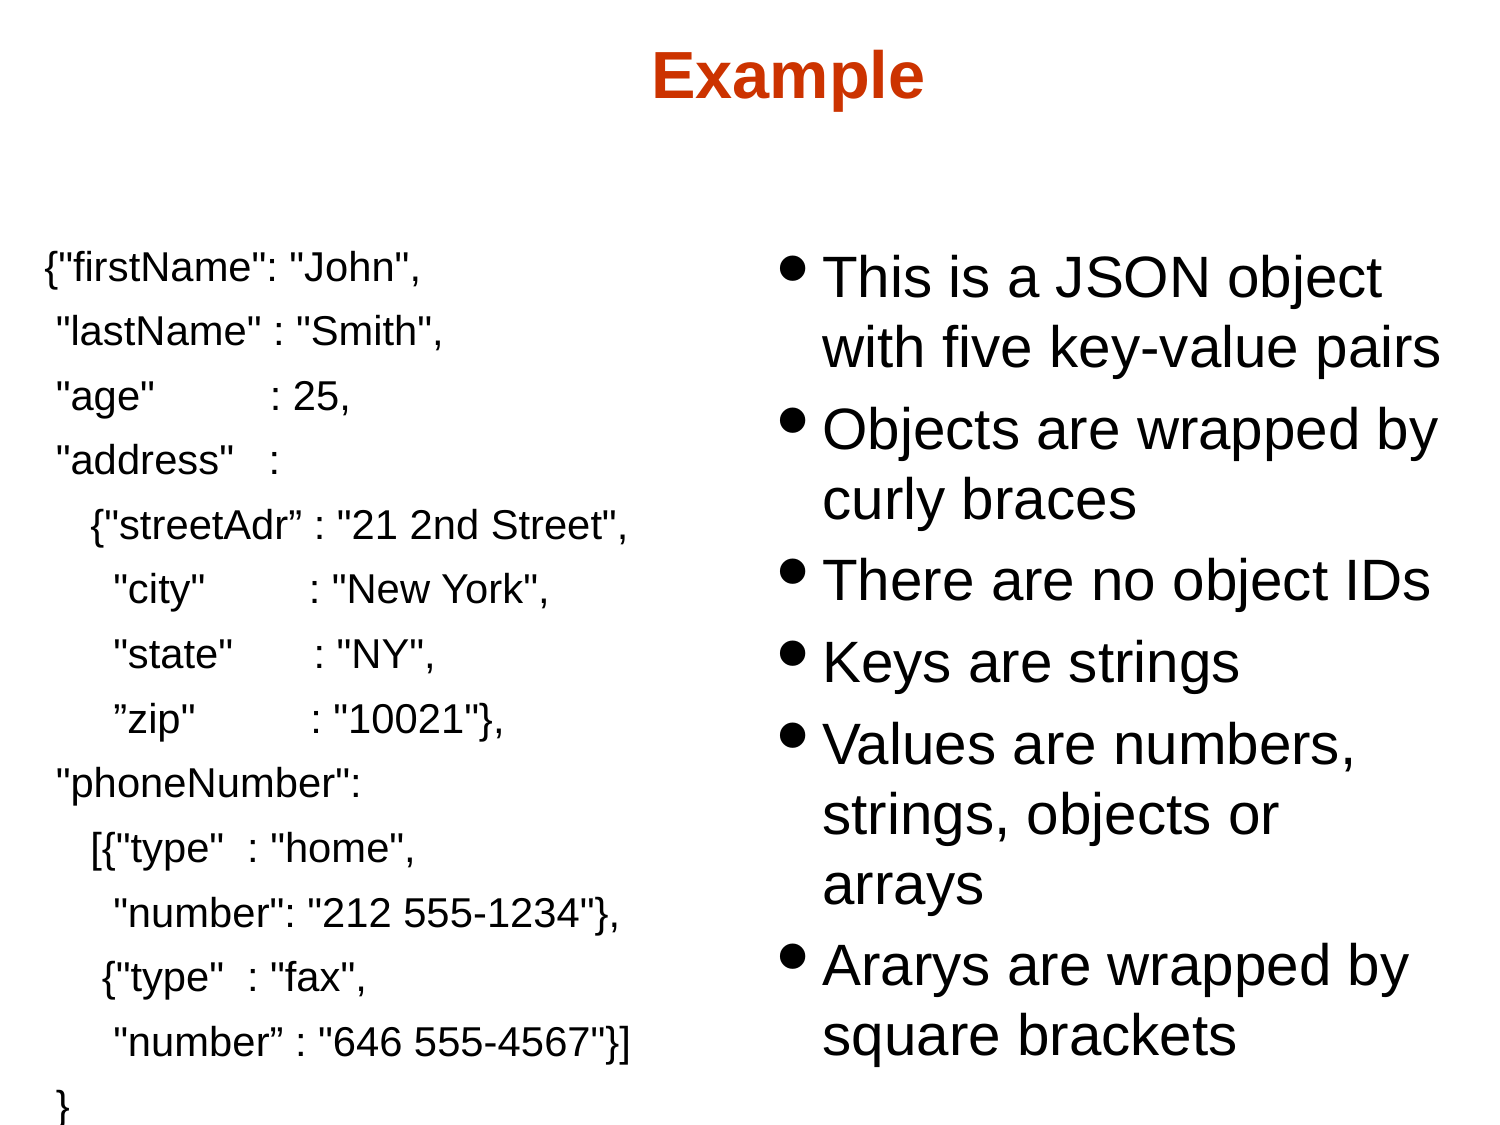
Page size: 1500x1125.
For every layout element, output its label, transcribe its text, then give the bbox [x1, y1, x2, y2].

list {"firstName": "John", "lastName" : "Smith", "age" : 25, "address" : {"streetAdr” : "21 2nd Street", "city" : "New York", "state" : "NY", ”zip" : "10021"}, "phoneNumber": [{"type" : "home", "number": "212 555-1234"}, {"type" : "fax", "number” : "646 555-4567"}] } [29, 231, 727, 1083]
text_box This is a JSON object with five key-value pairs Objects are wrapped by curly braces There are no object IDs Keys are strings Values are numbers, strings, objects or arrays Ararys are wrapped by square brackets [761, 231, 1459, 1083]
title Example [126, 19, 1451, 120]
